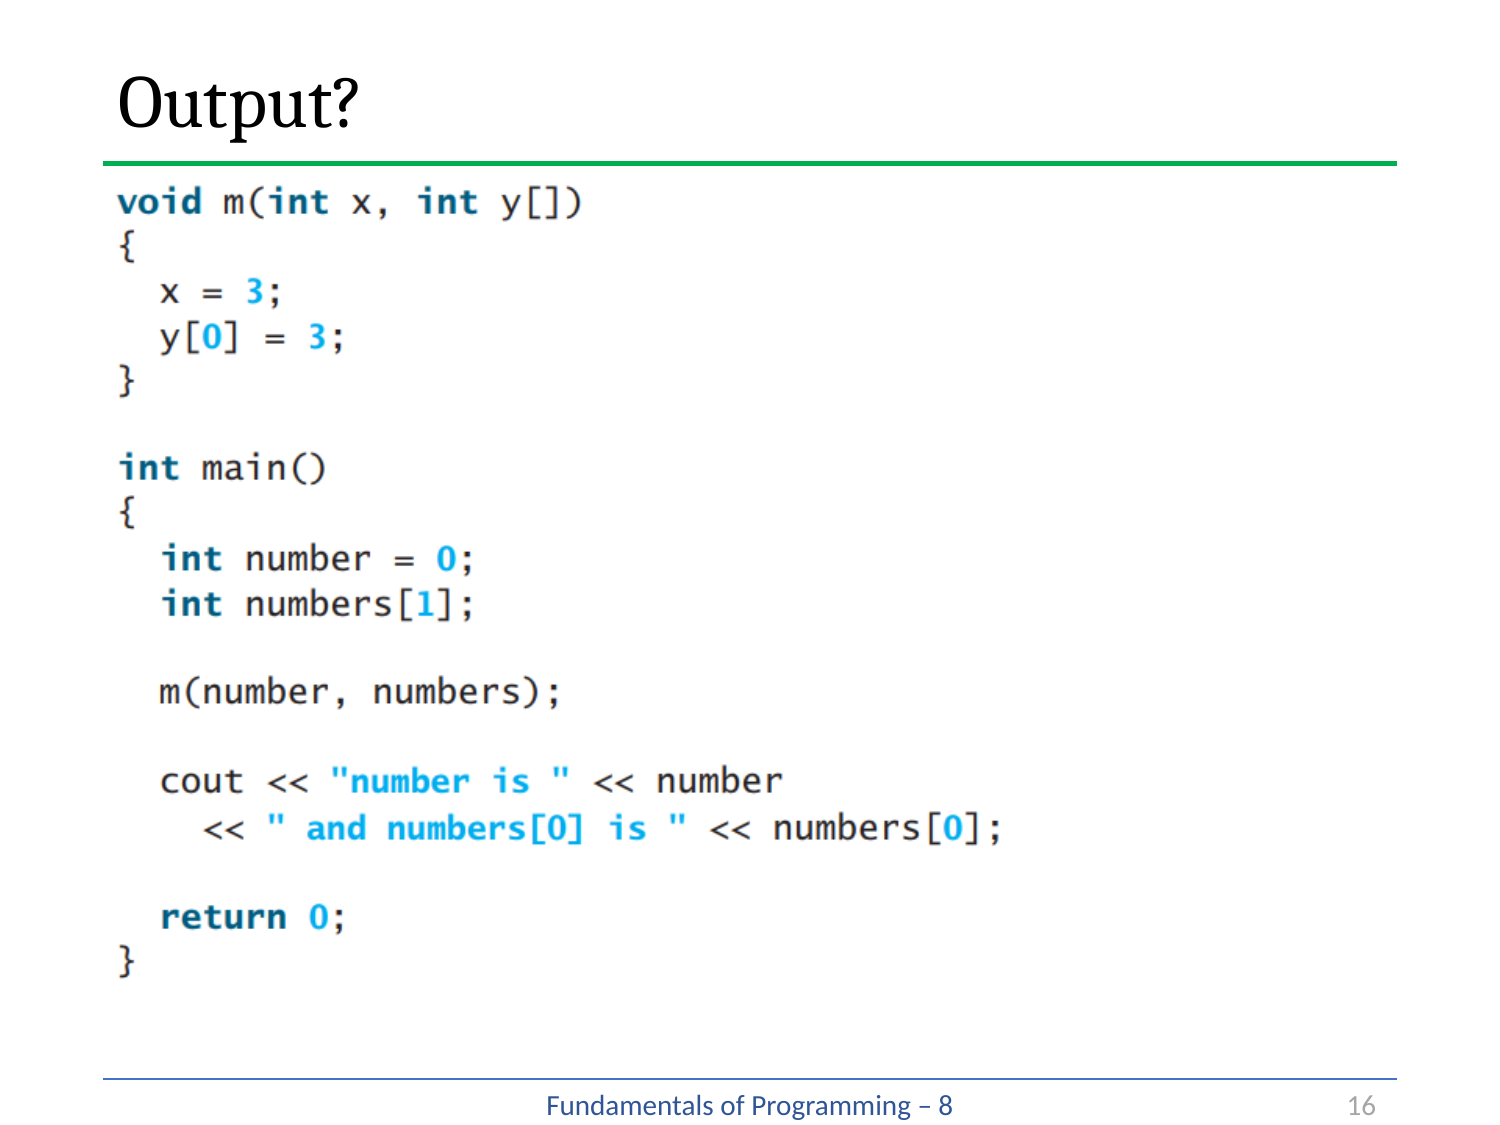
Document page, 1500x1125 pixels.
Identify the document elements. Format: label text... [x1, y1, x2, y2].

title Output? [103, 42, 1397, 164]
slide_number 16 [1331, 1079, 1397, 1125]
picture [103, 178, 1019, 1001]
